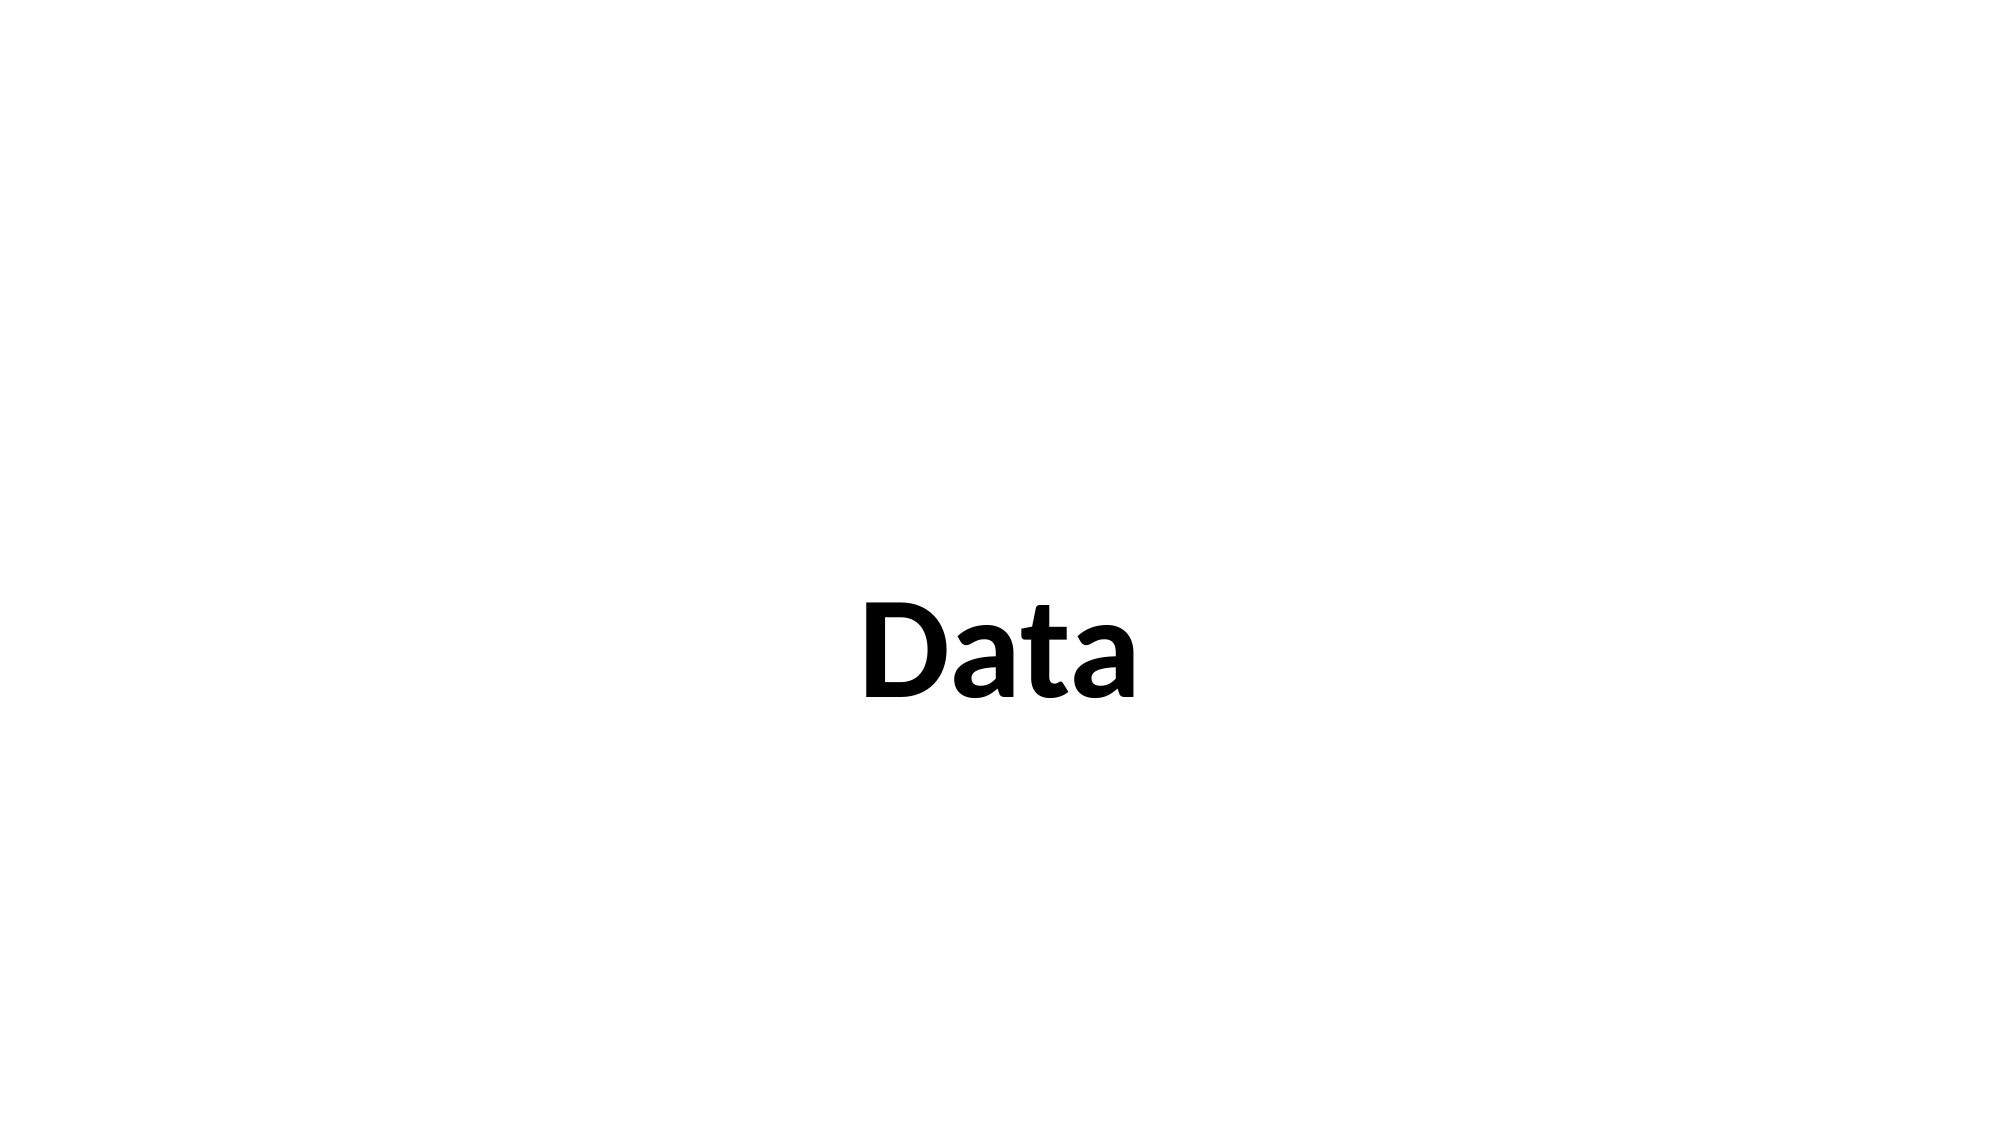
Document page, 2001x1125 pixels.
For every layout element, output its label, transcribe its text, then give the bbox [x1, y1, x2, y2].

list Data [137, 299, 1863, 1014]
